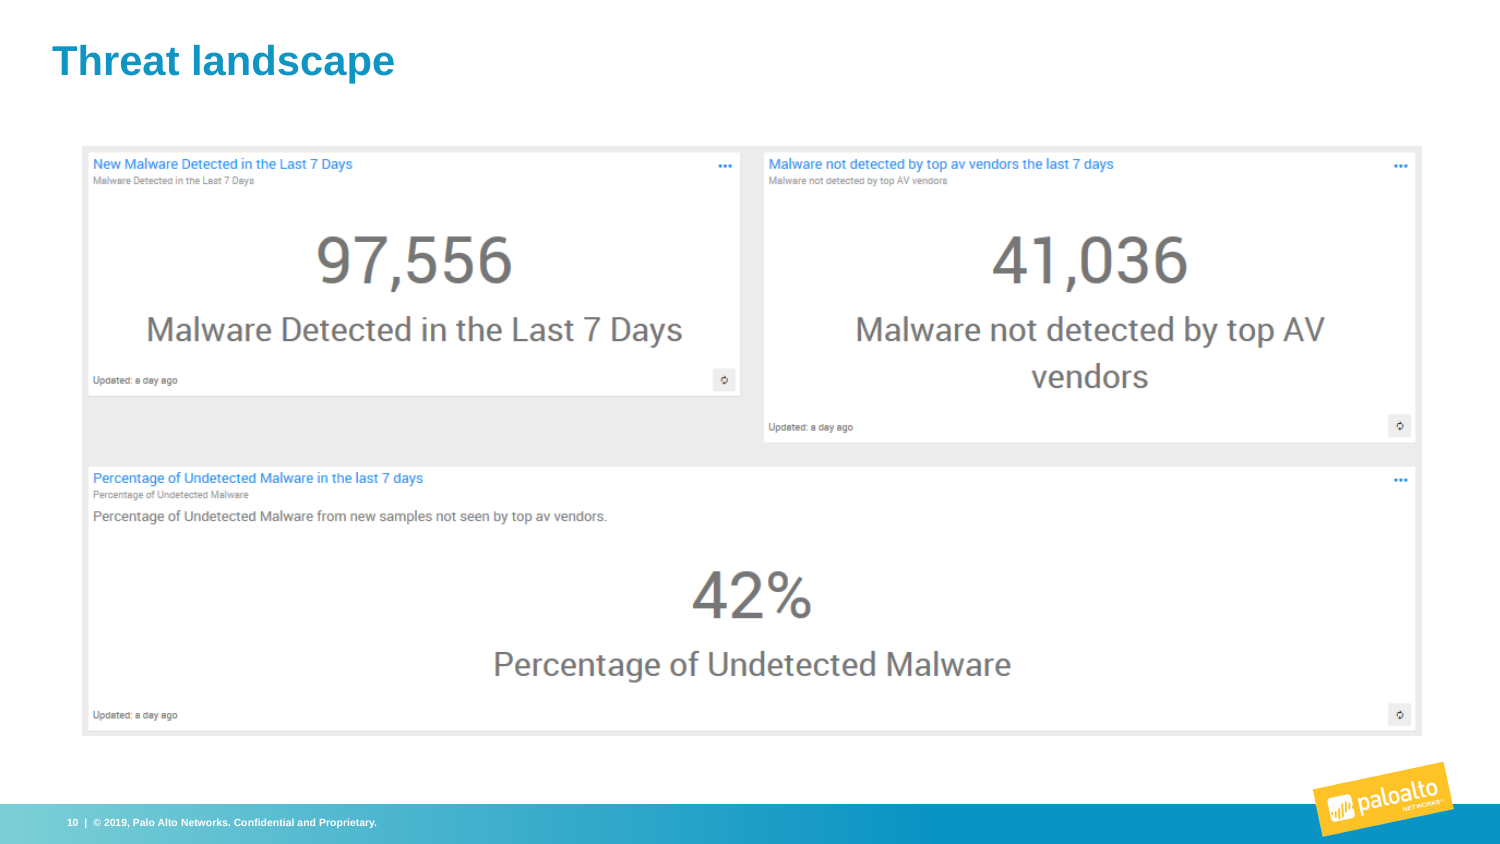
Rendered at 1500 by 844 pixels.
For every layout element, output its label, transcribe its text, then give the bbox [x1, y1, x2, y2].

picture [1304, 737, 1461, 836]
slide_number ‹#› | © 2019, Palo Alto Networks. Confidential and Proprietary. [52, 804, 616, 841]
picture [82, 146, 1422, 737]
title Threat landscape [52, 33, 1442, 88]
